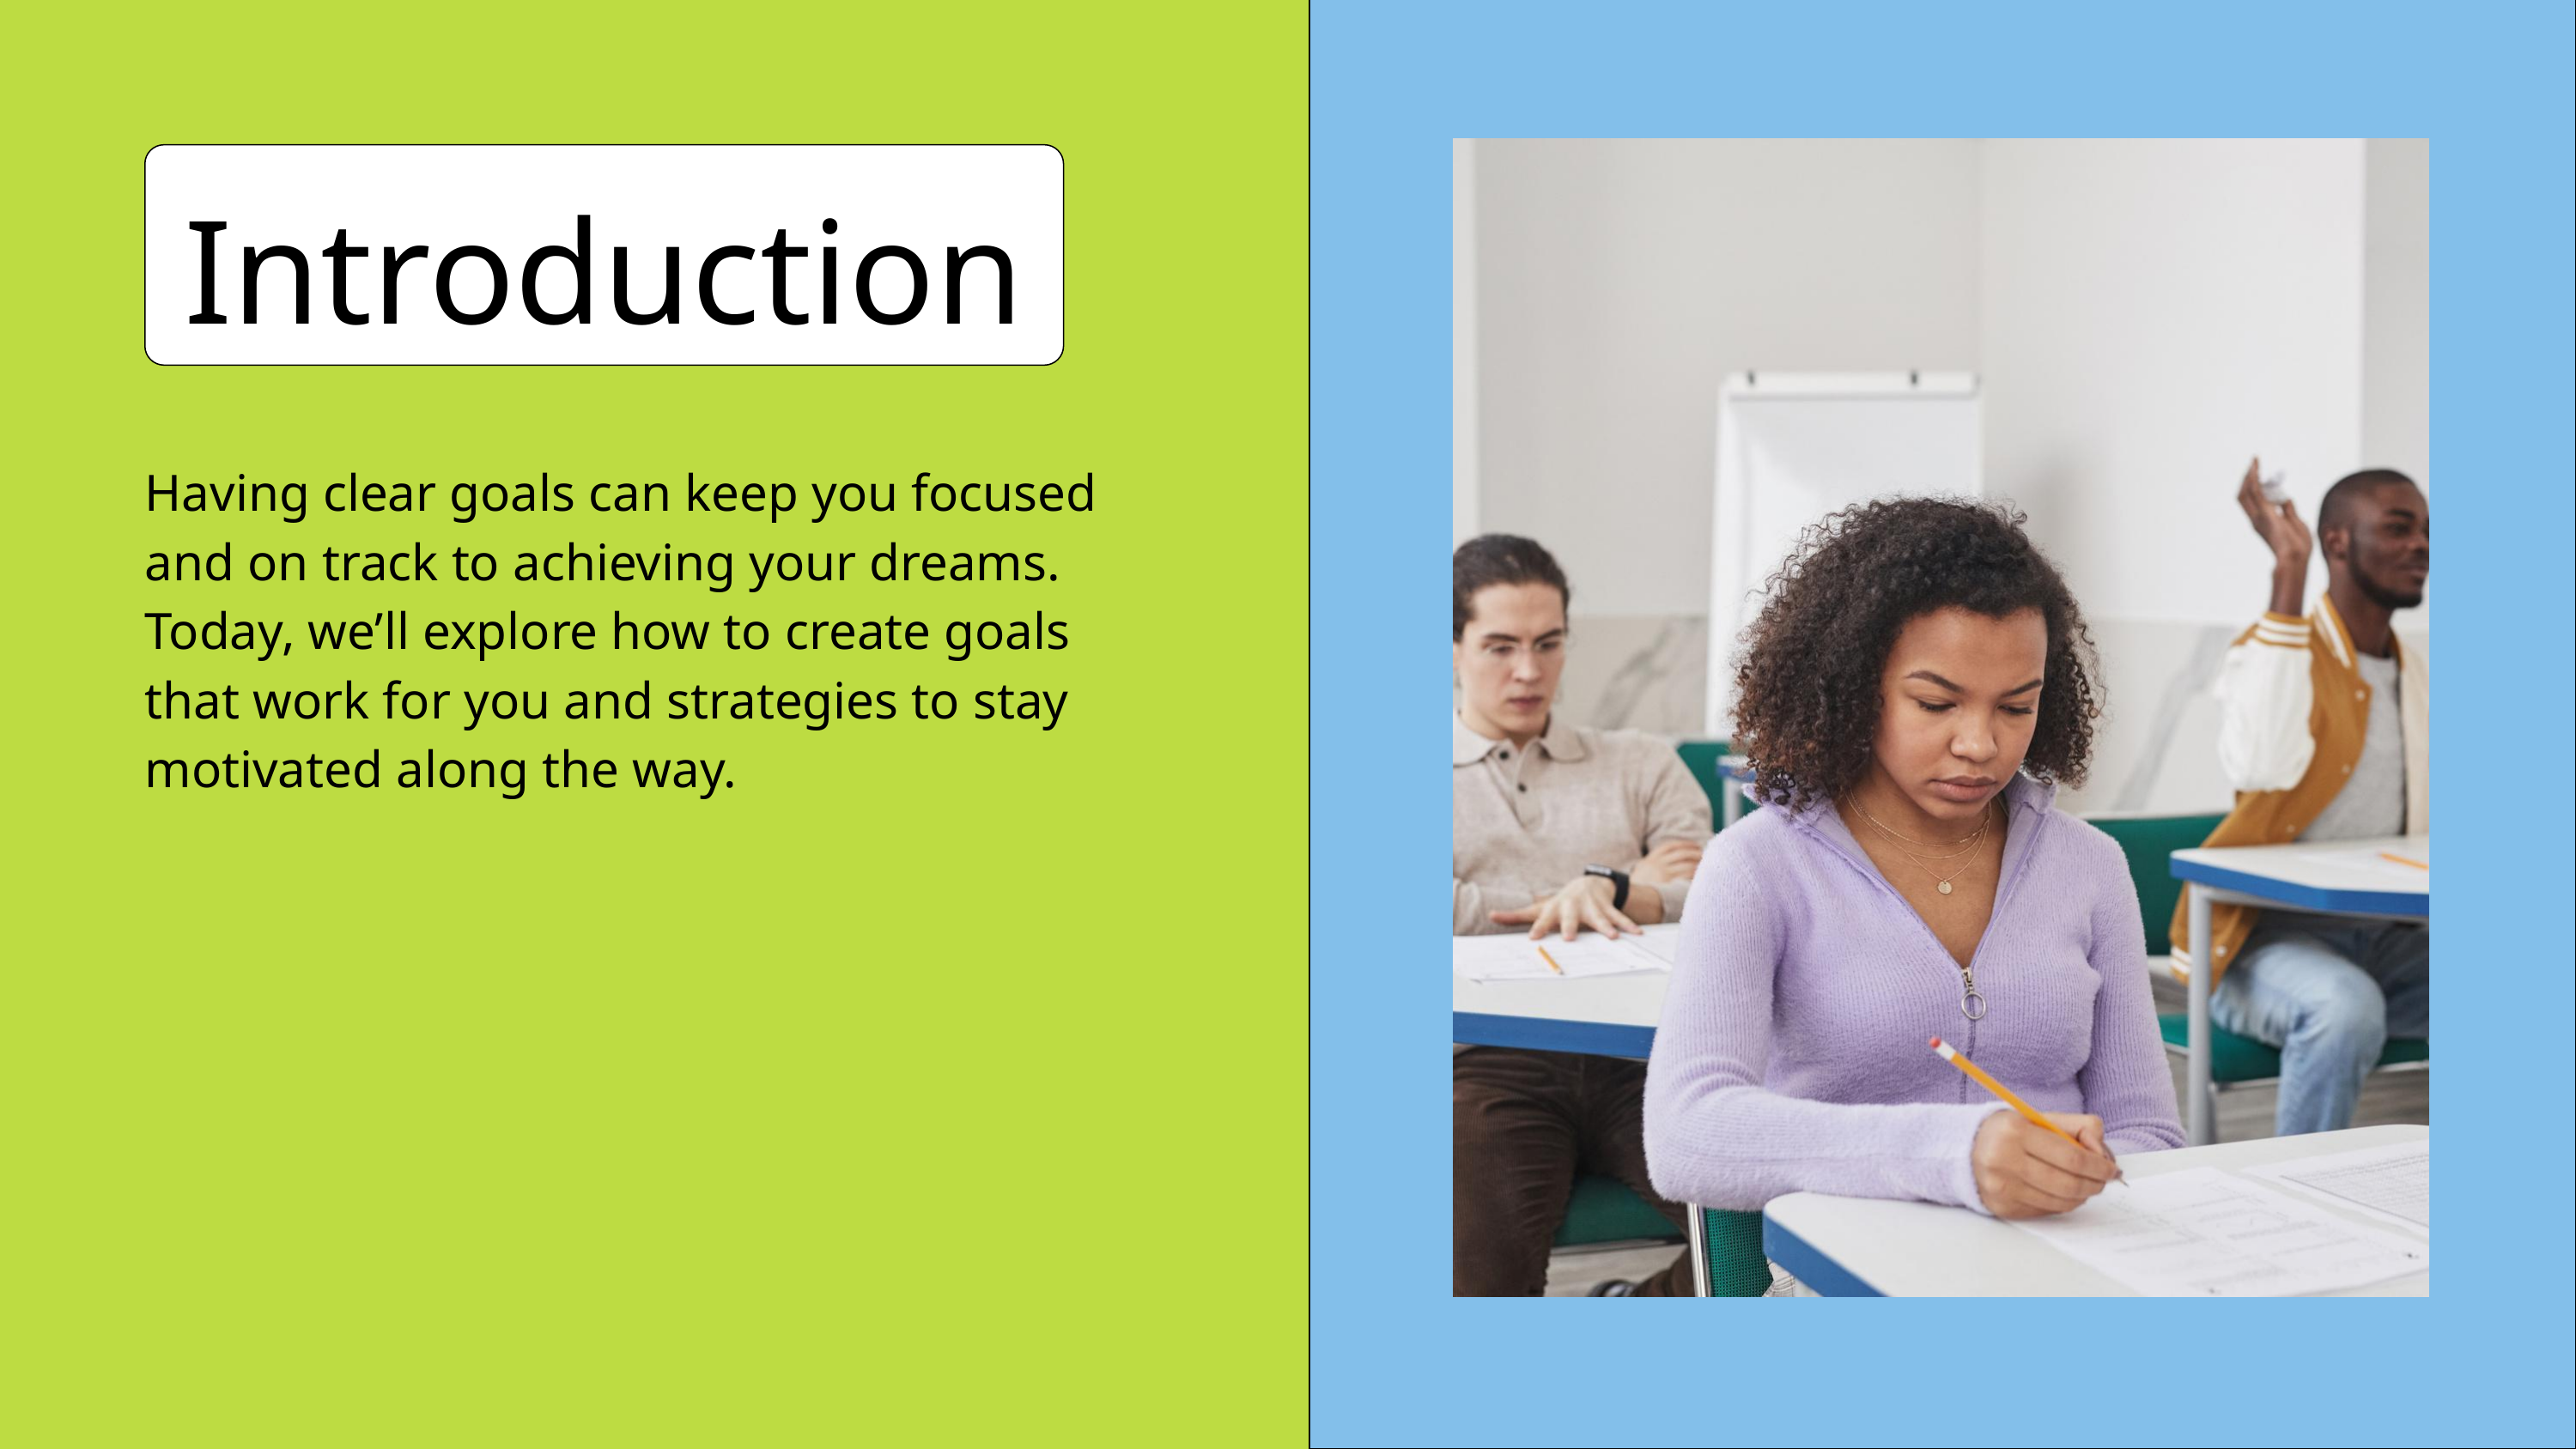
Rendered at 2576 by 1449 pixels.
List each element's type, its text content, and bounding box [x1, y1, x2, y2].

text_box Having clear goals can keep you focused and on track to achieving your dreams. Today, we’ll explore how to create goals that work for you and strategies to stay motivated along the way. [144, 452, 1115, 798]
picture [1452, 137, 2430, 1298]
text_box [144, 124, 1064, 366]
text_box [1309, 0, 2576, 1449]
